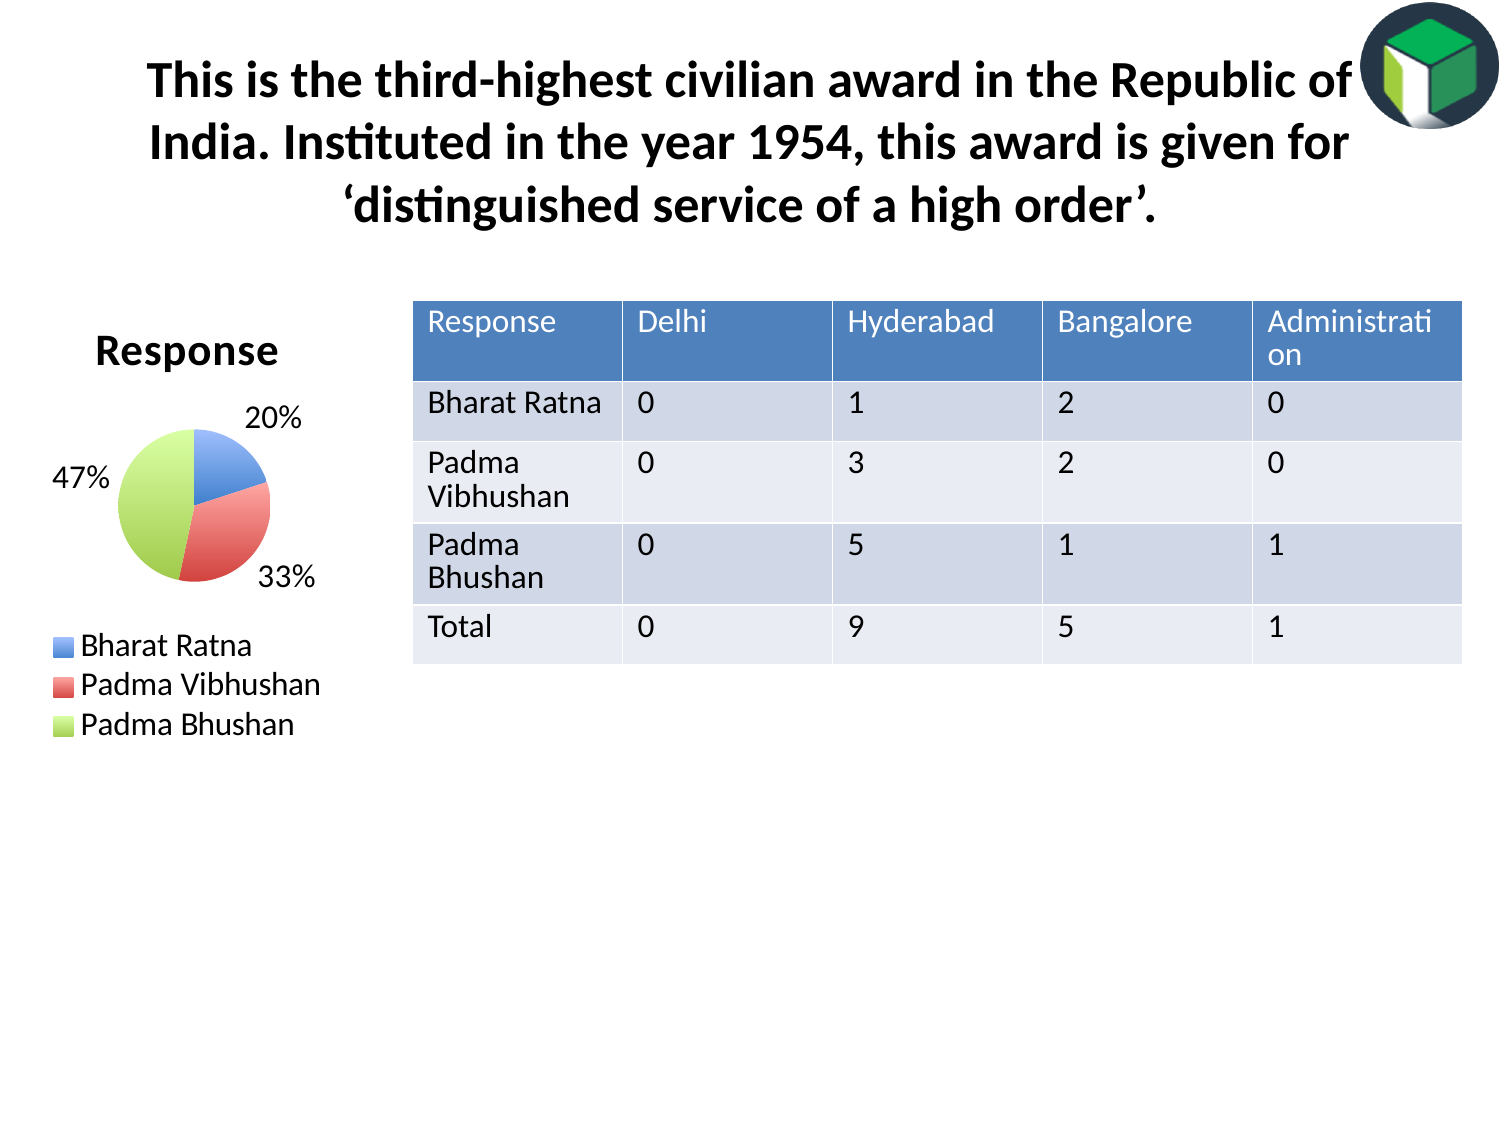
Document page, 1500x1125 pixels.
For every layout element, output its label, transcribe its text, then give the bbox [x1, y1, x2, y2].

table_cell 1 [1253, 524, 1462, 604]
table_cell 2 [1043, 382, 1252, 441]
table_header Bangalore [1043, 301, 1252, 381]
table_cell 5 [833, 524, 1042, 604]
table_cell 3 [833, 442, 1042, 522]
table_cell 0 [1253, 442, 1462, 522]
table_cell 0 [623, 606, 832, 664]
table_header Response [413, 301, 622, 381]
table_header Hyderabad [833, 301, 1042, 381]
table_cell 1 [833, 382, 1042, 441]
table_cell Total [416, 606, 622, 664]
table_cell 0 [623, 442, 832, 522]
title This is the third-highest civilian award in the Republic of India. Instituted in the year 1954, this award is given for ‘distinguished service of a high order’. [75, 45, 1425, 233]
table_cell Bharat Ratna [416, 382, 622, 441]
table_header Delhi [623, 301, 832, 381]
table_cell 0 [623, 382, 832, 441]
table_cell 5 [1043, 606, 1252, 664]
table_cell 9 [833, 606, 1042, 664]
table_header Administration [1253, 301, 1462, 381]
table_cell Padma Bhushan [416, 524, 622, 604]
picture [1360, 2, 1499, 130]
table_cell 0 [623, 524, 832, 604]
chart [0, 299, 413, 751]
table_cell Padma Vibhushan [416, 442, 622, 522]
table_cell 1 [1043, 524, 1252, 604]
table_cell 2 [1043, 442, 1252, 522]
table_cell 0 [1253, 382, 1462, 441]
table_cell 1 [1253, 606, 1462, 664]
